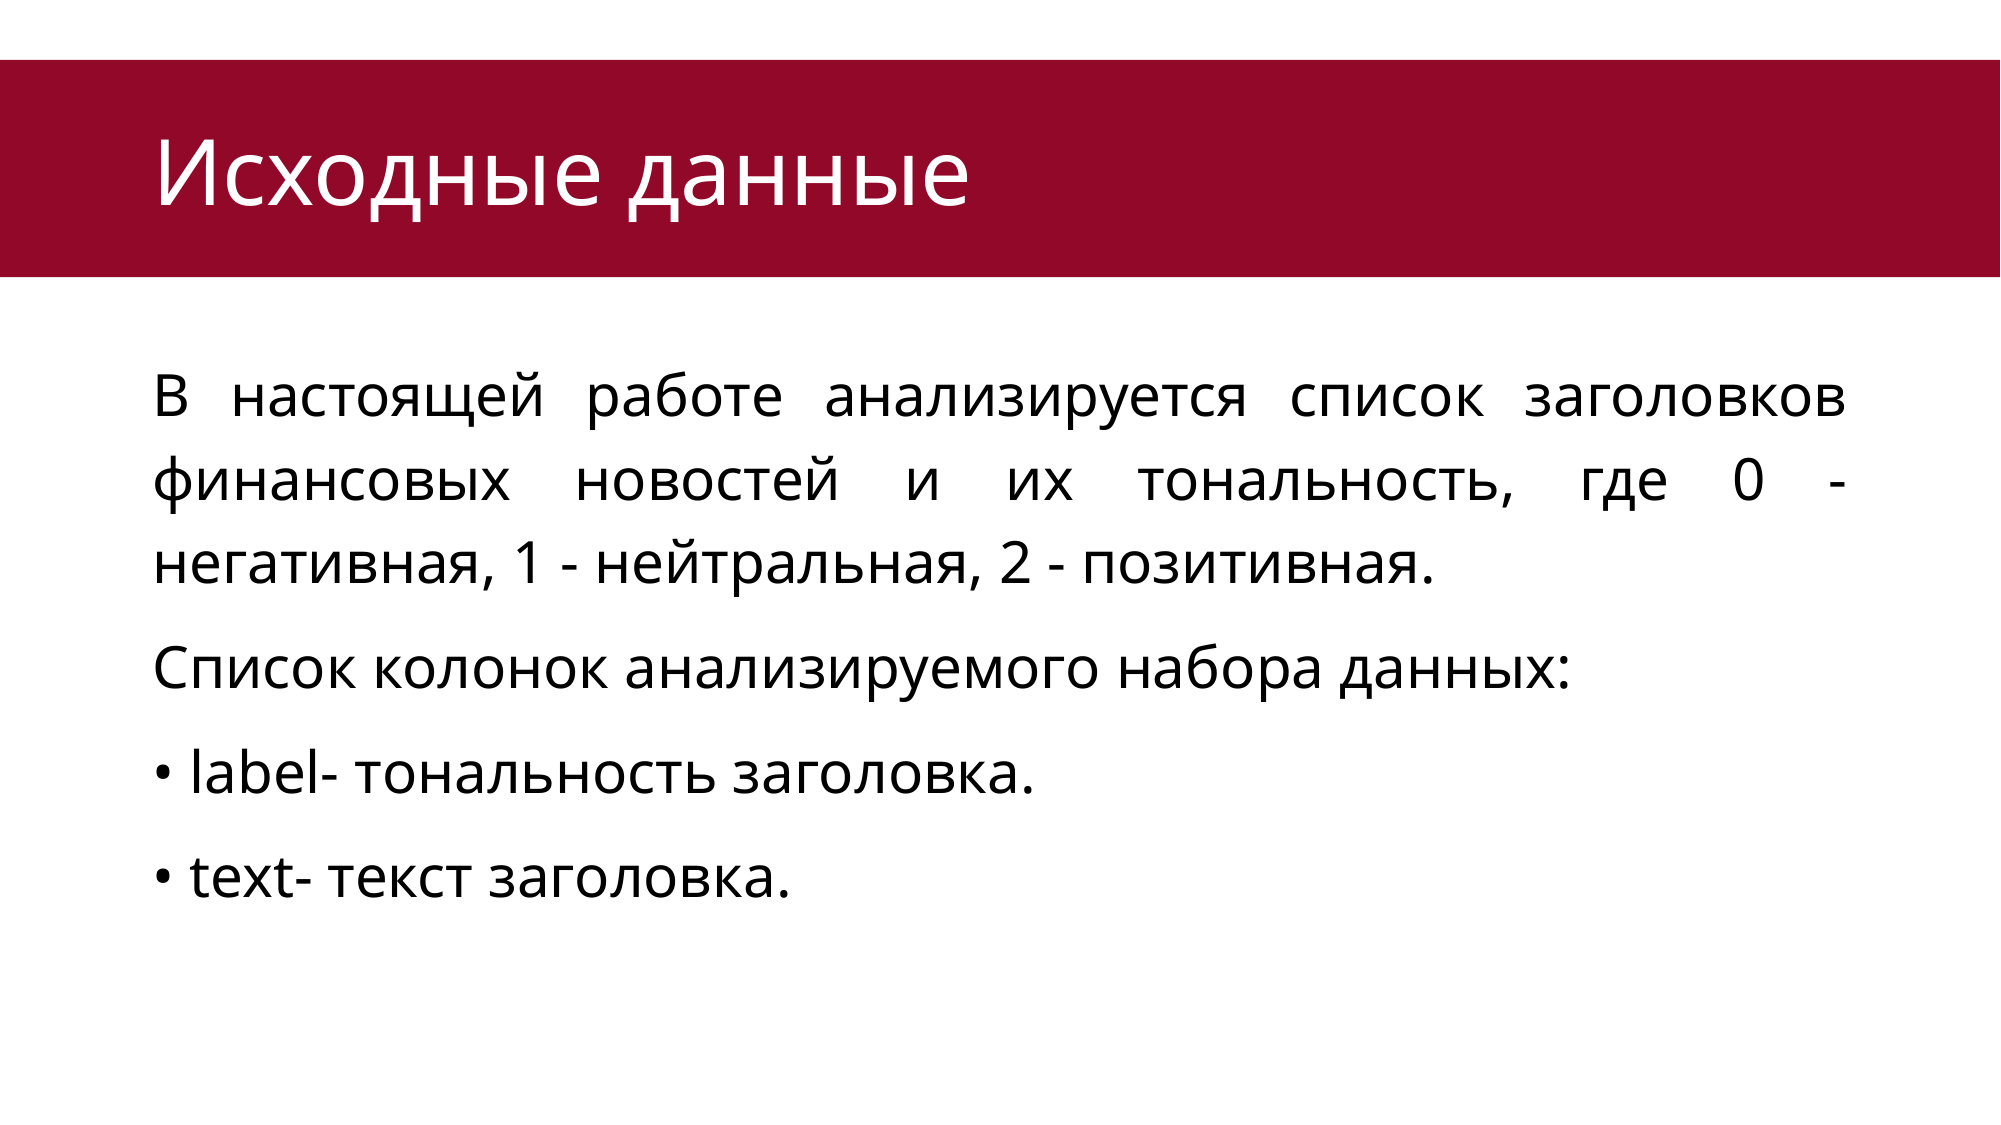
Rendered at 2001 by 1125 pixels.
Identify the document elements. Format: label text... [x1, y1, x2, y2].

text_box В настоящей работе анализируется список заголовков финансовых новостей и их тональность, где 0 - негативная, 1 - нейтральная, 2 - позитивная. Список колонок анализируемого набора данных: • label- тональность заголовка. • text- текст заголовка. [137, 336, 1863, 1005]
title Исходные данные [137, 59, 1863, 278]
